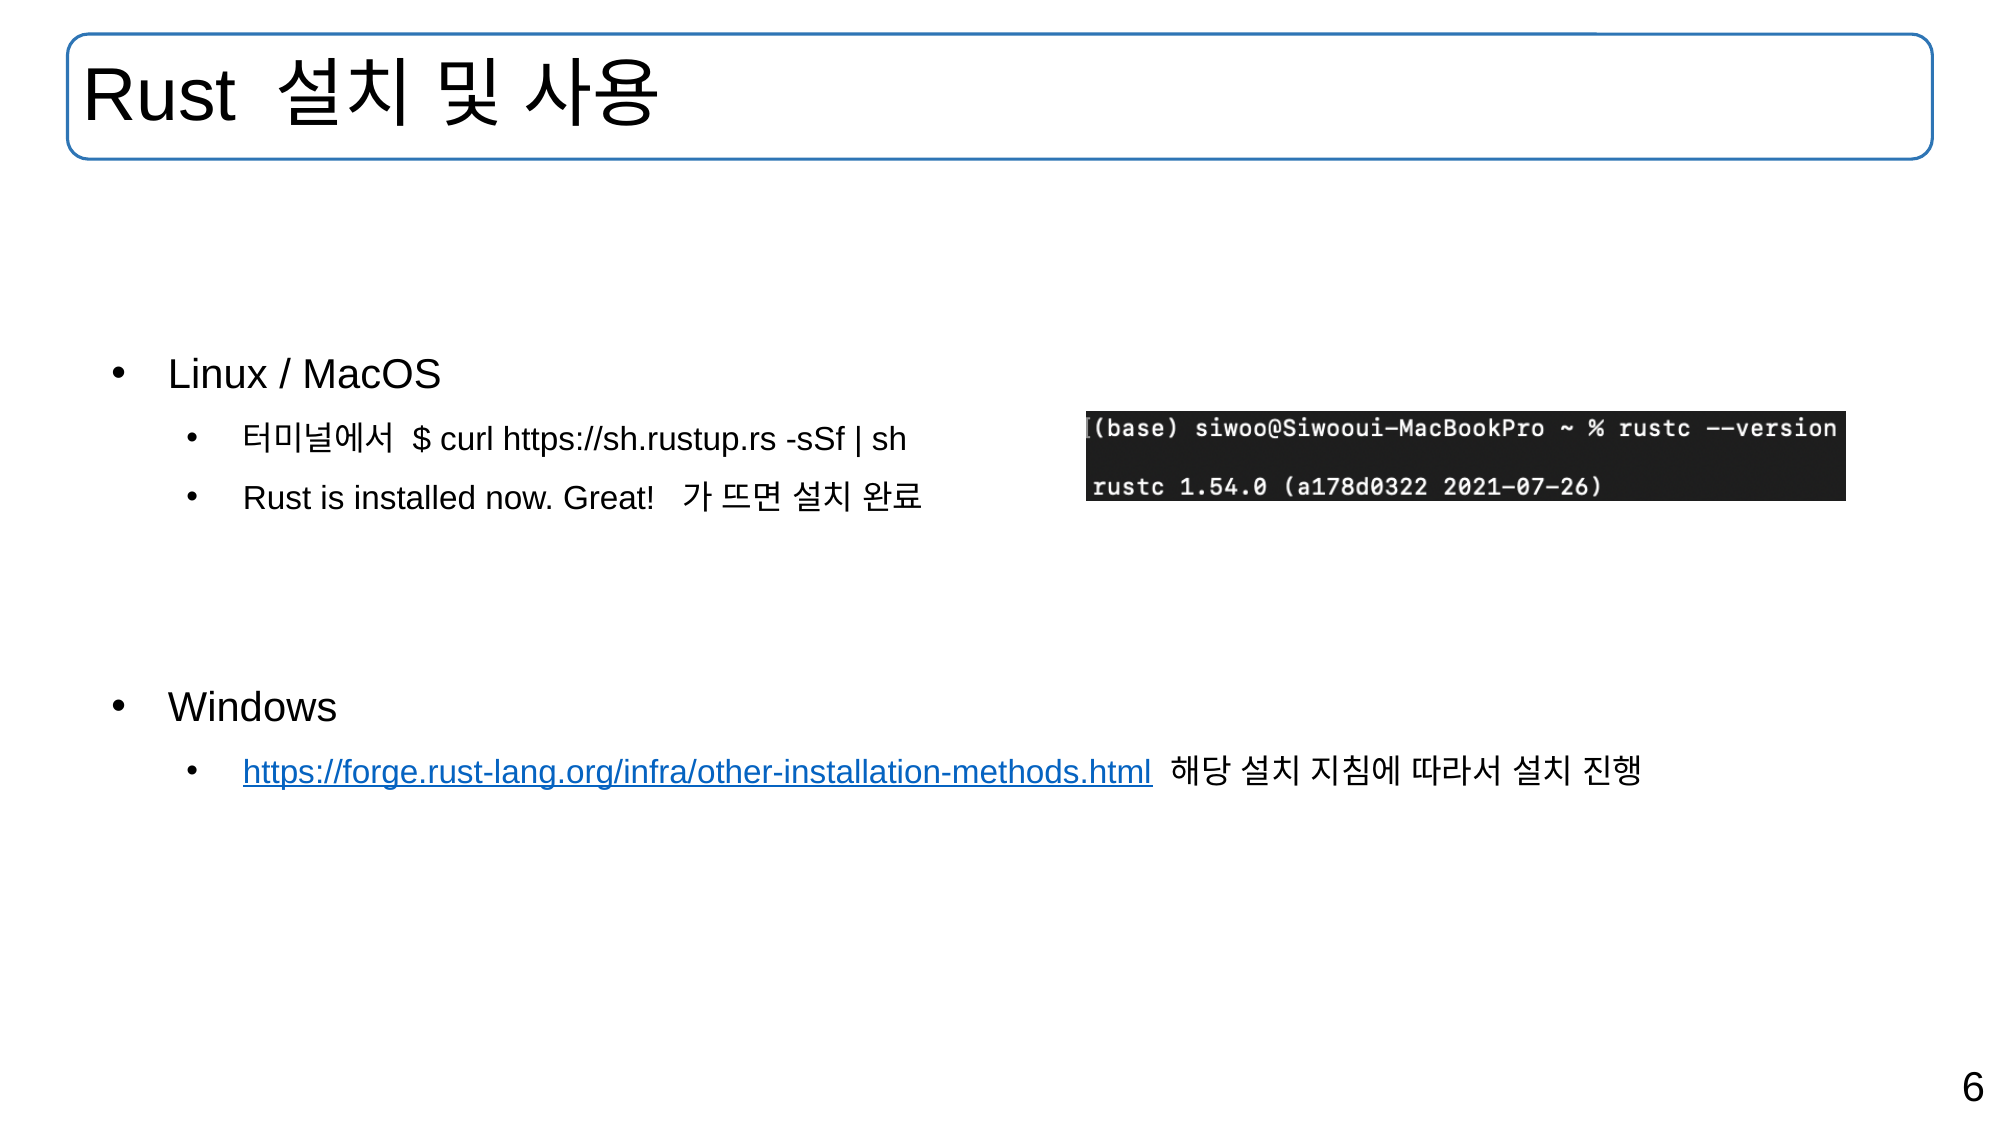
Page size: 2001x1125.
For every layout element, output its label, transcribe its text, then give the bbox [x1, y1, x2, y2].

list Linux / MacOS 터미널에서 $ curl https://sh.rustup.rs -sSf | sh Rust is installed now. Great! 가 뜨면 설치 완료 Windows https://forge.rust-lang.org/infra/other-installation-methods.html 해당 설치 지침에 따라서 설치 진행 [67, 189, 1933, 1019]
picture [1086, 411, 1846, 502]
title Rust 설치 및 사용 [67, 34, 1933, 160]
